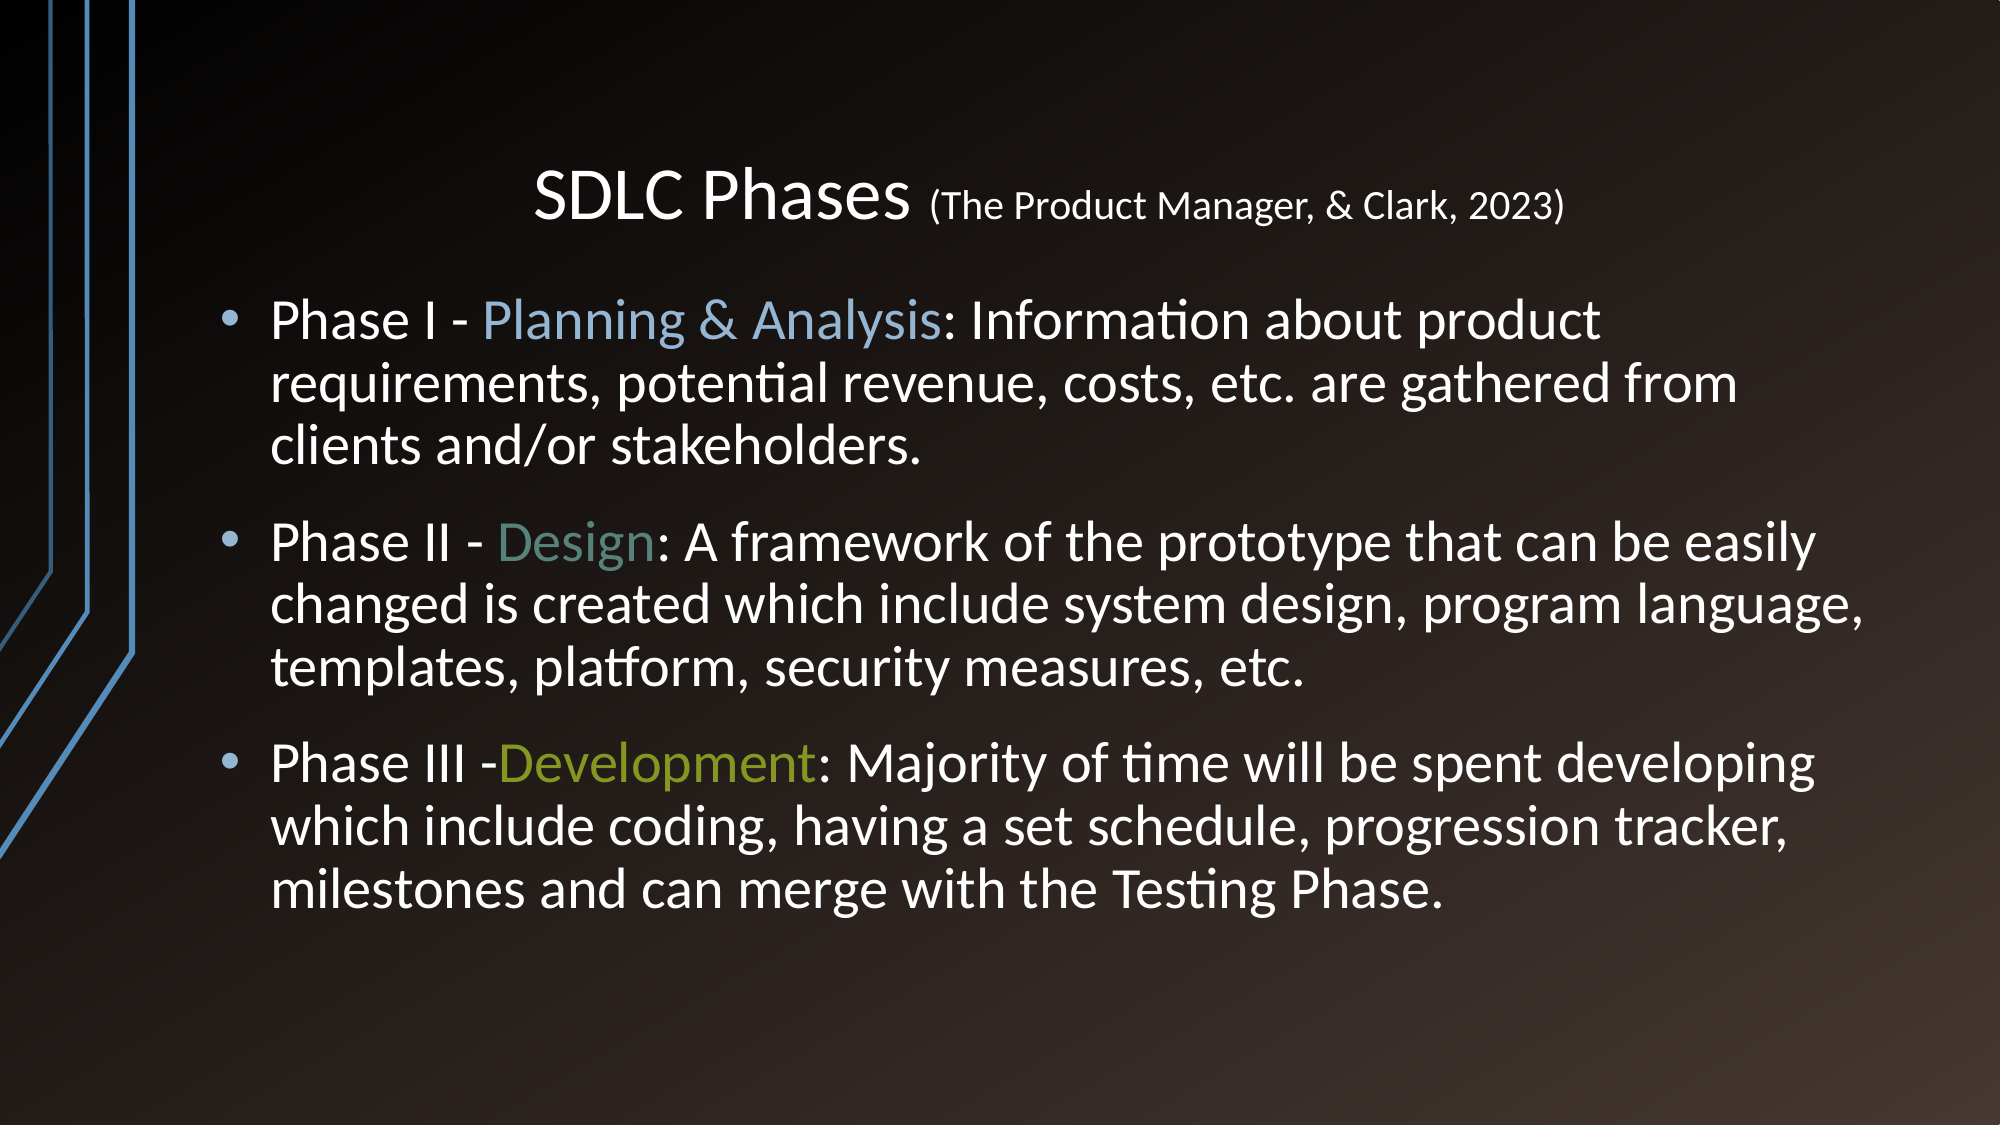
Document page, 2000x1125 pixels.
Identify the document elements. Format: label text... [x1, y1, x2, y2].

list Phase I - Planning & Analysis: Information about product requirements, potential revenue, costs, etc. are gathered from clients and/or stakeholders. Phase II - Design: A framework of the prototype that can be easily changed is created which include system design, program language, templates, platform, security measures, etc. Phase III -Development: Majority of time will be spent developing which include coding, having a set schedule, progression tracker, milestones and can merge with the Testing Phase. [199, 279, 1900, 1080]
title SDLC Phases (The Product Manager, & Clark, 2023) [199, 45, 1900, 246]
